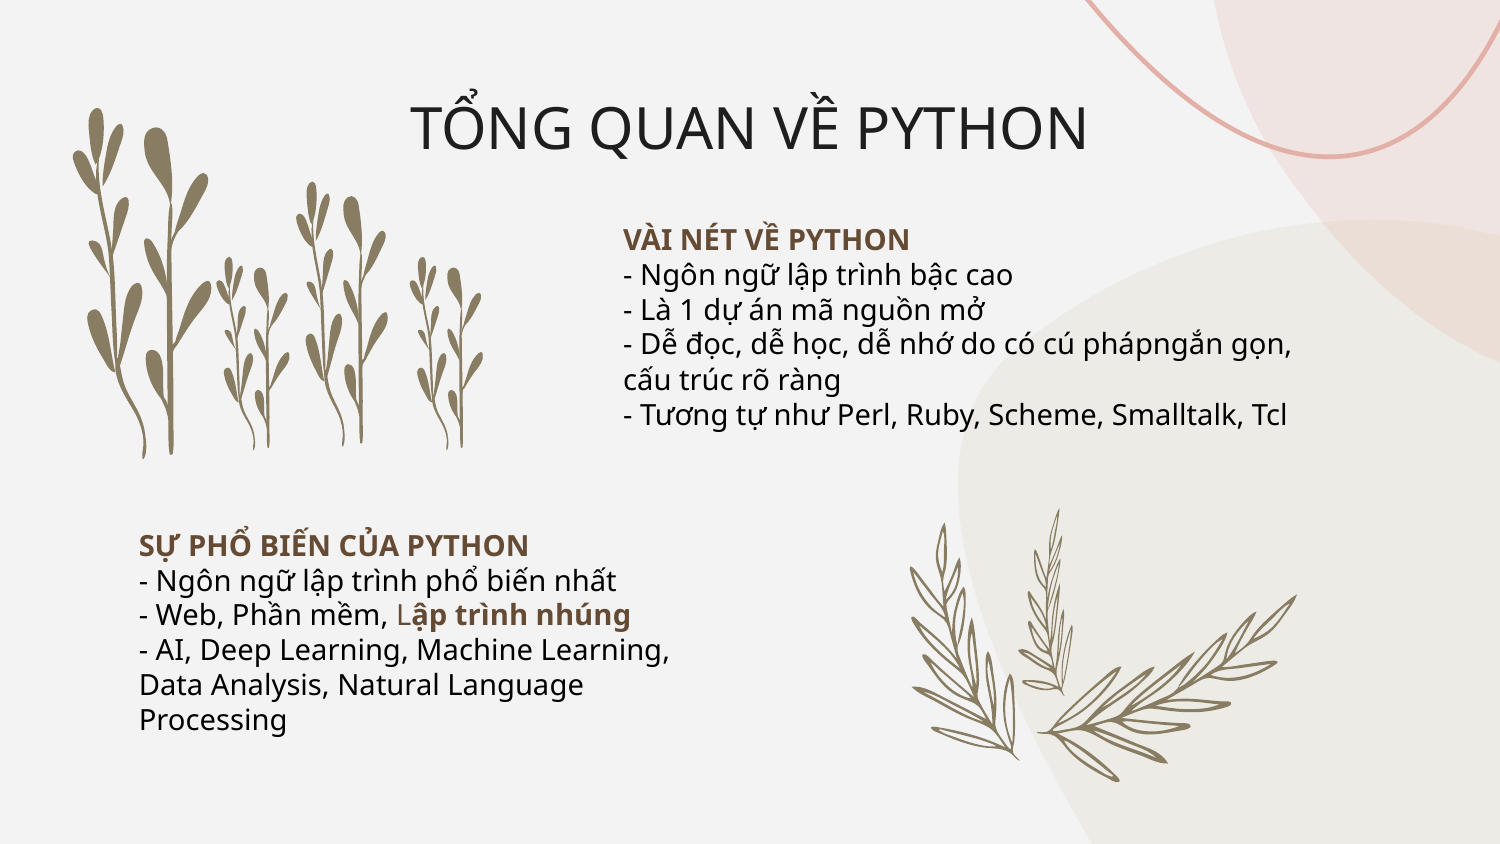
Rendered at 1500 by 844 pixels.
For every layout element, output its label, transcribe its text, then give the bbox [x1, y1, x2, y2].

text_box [215, 256, 291, 451]
text_box [1017, 507, 1073, 696]
text_box VÀI NÉT VỀ PYTHON - Ngôn ngữ lập trình bậc cao - Là 1 dự án mã nguồn mở - Dễ đọc, dễ học, dễ nhớ do có cú phápngắn gọn, cấu trúc rõ ràng - Tương tự như Perl, Ruby, Scheme, Smalltalk, Tcl [608, 213, 1340, 439]
title TỔNG QUAN VỀ PYTHON [118, 71, 1382, 180]
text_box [295, 181, 389, 447]
text_box SỰ PHỔ BIẾN CỦA PYTHON - Ngôn ngữ lập trình phổ biến nhất - Web, Phần mềm, Lập trình nhúng - AI, Deep Learning, Machine Learning, Data Analysis, Natural Language Processing [123, 519, 756, 779]
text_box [72, 107, 213, 460]
text_box [1036, 594, 1297, 783]
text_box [409, 256, 484, 451]
text_box [909, 522, 1021, 761]
